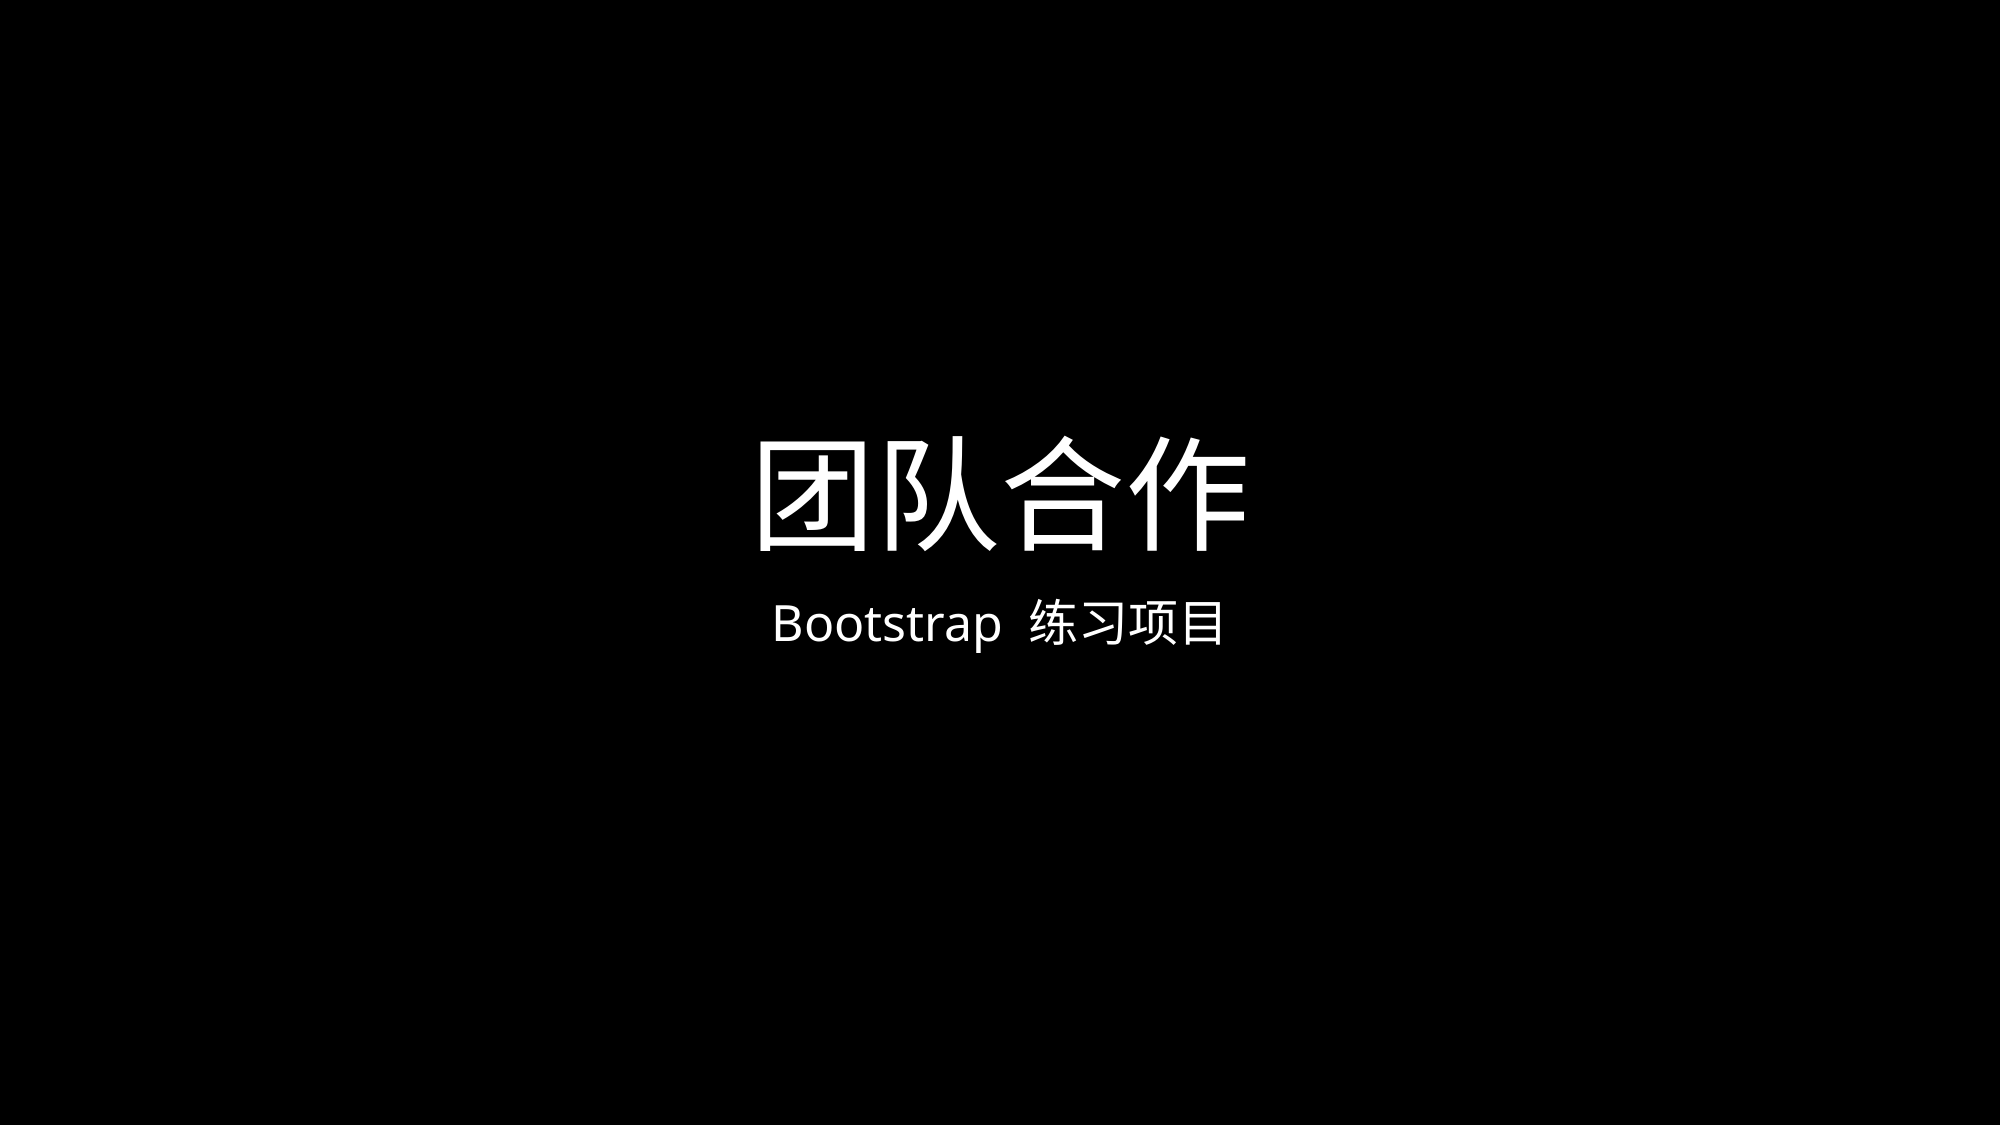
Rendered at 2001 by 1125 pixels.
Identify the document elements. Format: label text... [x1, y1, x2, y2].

title 团队合作 [249, 184, 1750, 576]
subtitle Bootstrap 练习项目 [249, 590, 1750, 863]
